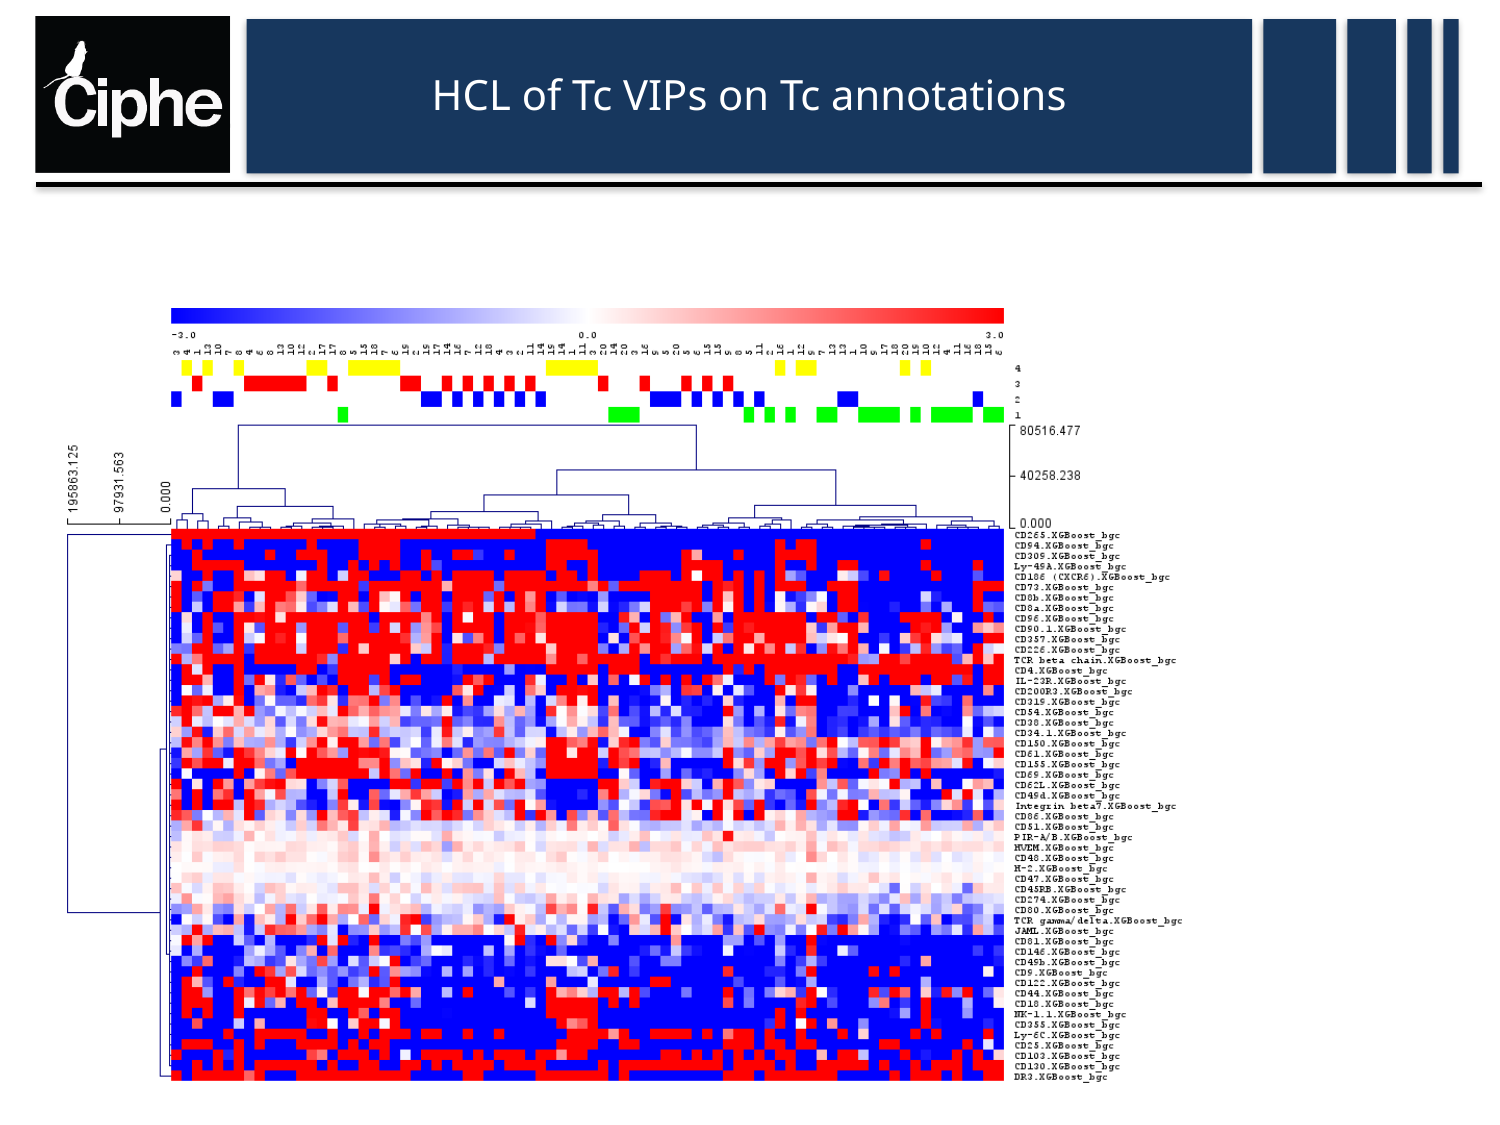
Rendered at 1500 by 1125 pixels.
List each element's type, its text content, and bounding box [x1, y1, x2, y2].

picture [35, 16, 231, 173]
title HCL of Tc VIPs on Tc annotations [246, 19, 1258, 171]
picture [65, 308, 1183, 1085]
